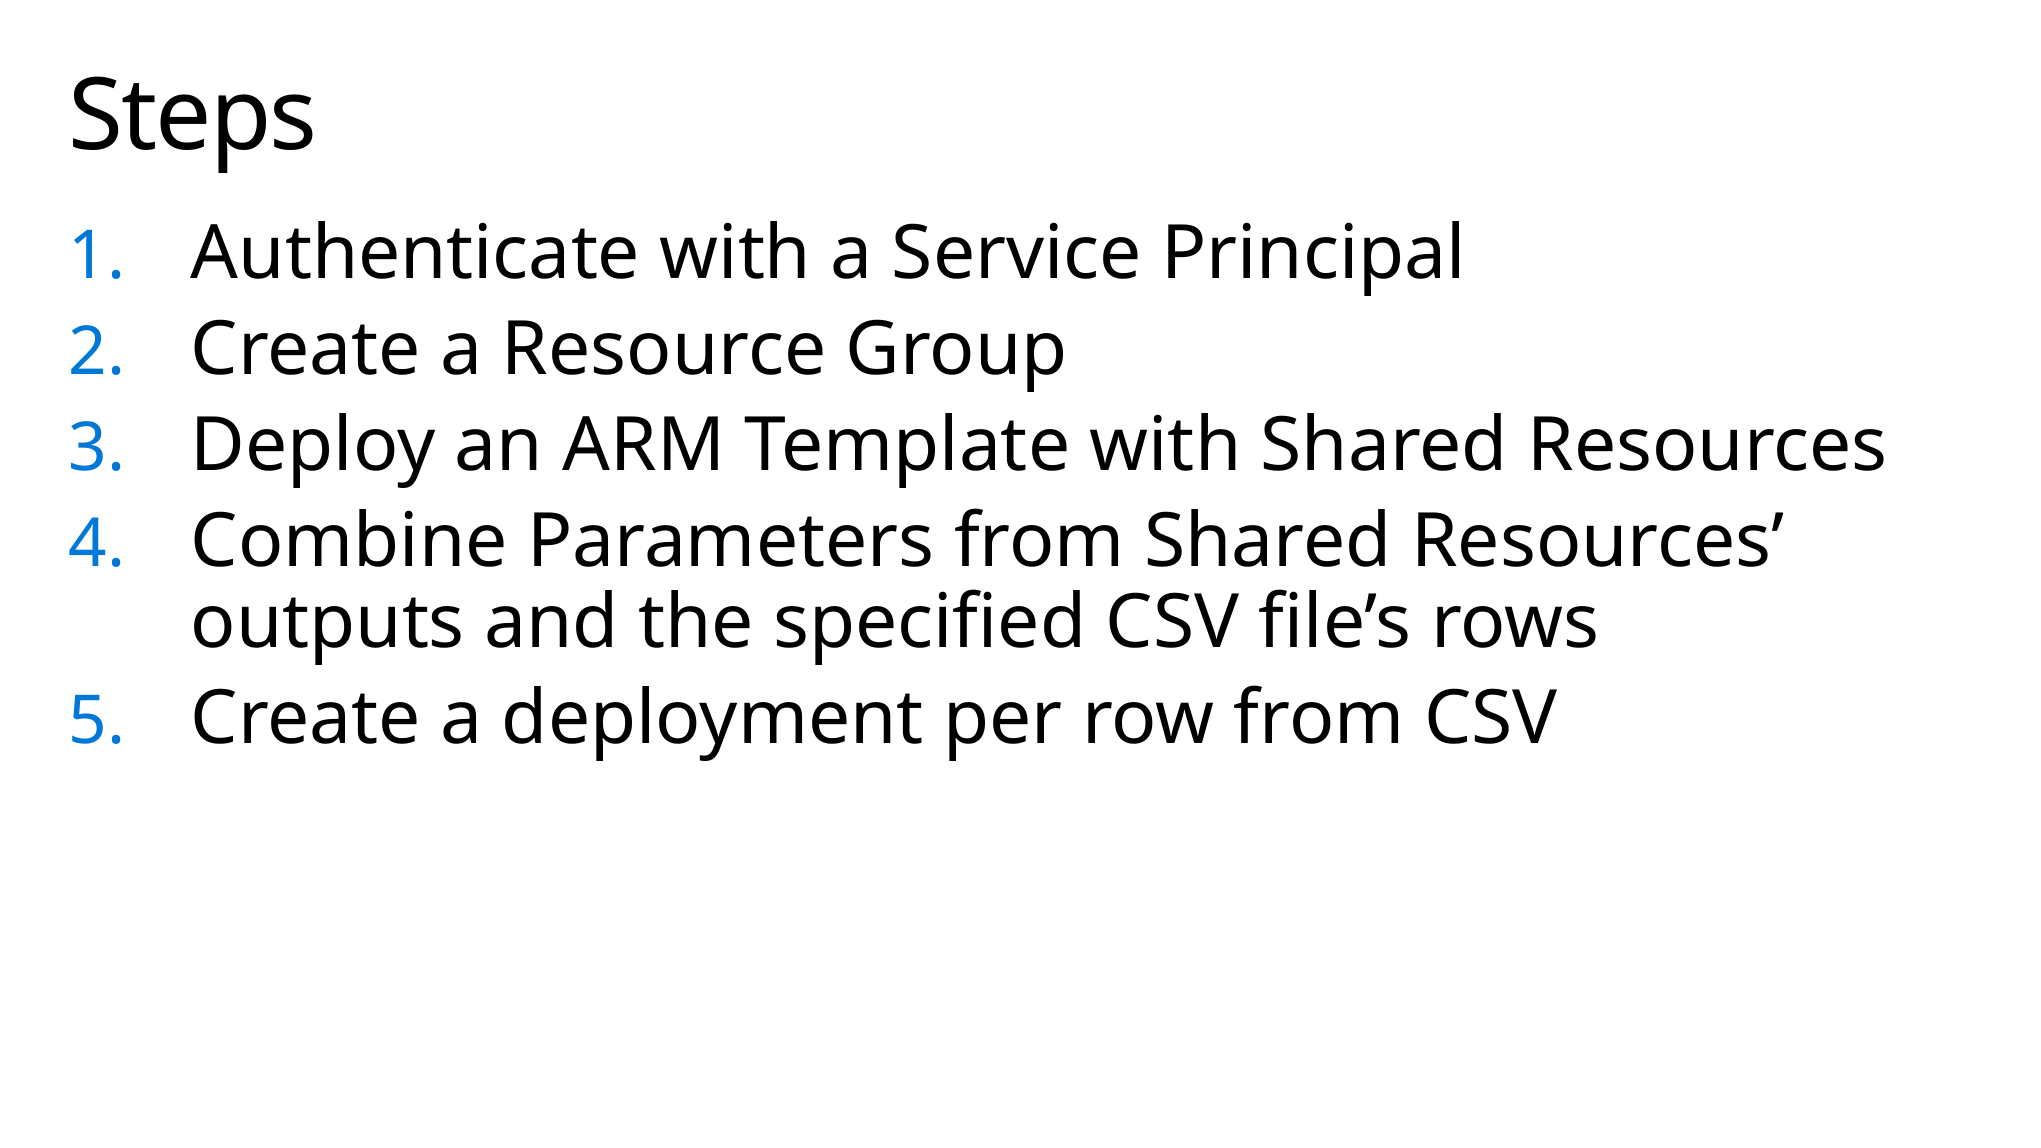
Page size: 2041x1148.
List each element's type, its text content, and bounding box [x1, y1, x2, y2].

list Authenticate with a Service Principal Create a Resource Group Deploy an ARM Template with Shared Resources Combine Parameters from Shared Resources’ outputs and the specified CSV file’s rows Create a deployment per row from CSV [45, 199, 1996, 793]
title Steps [45, 48, 1996, 199]
